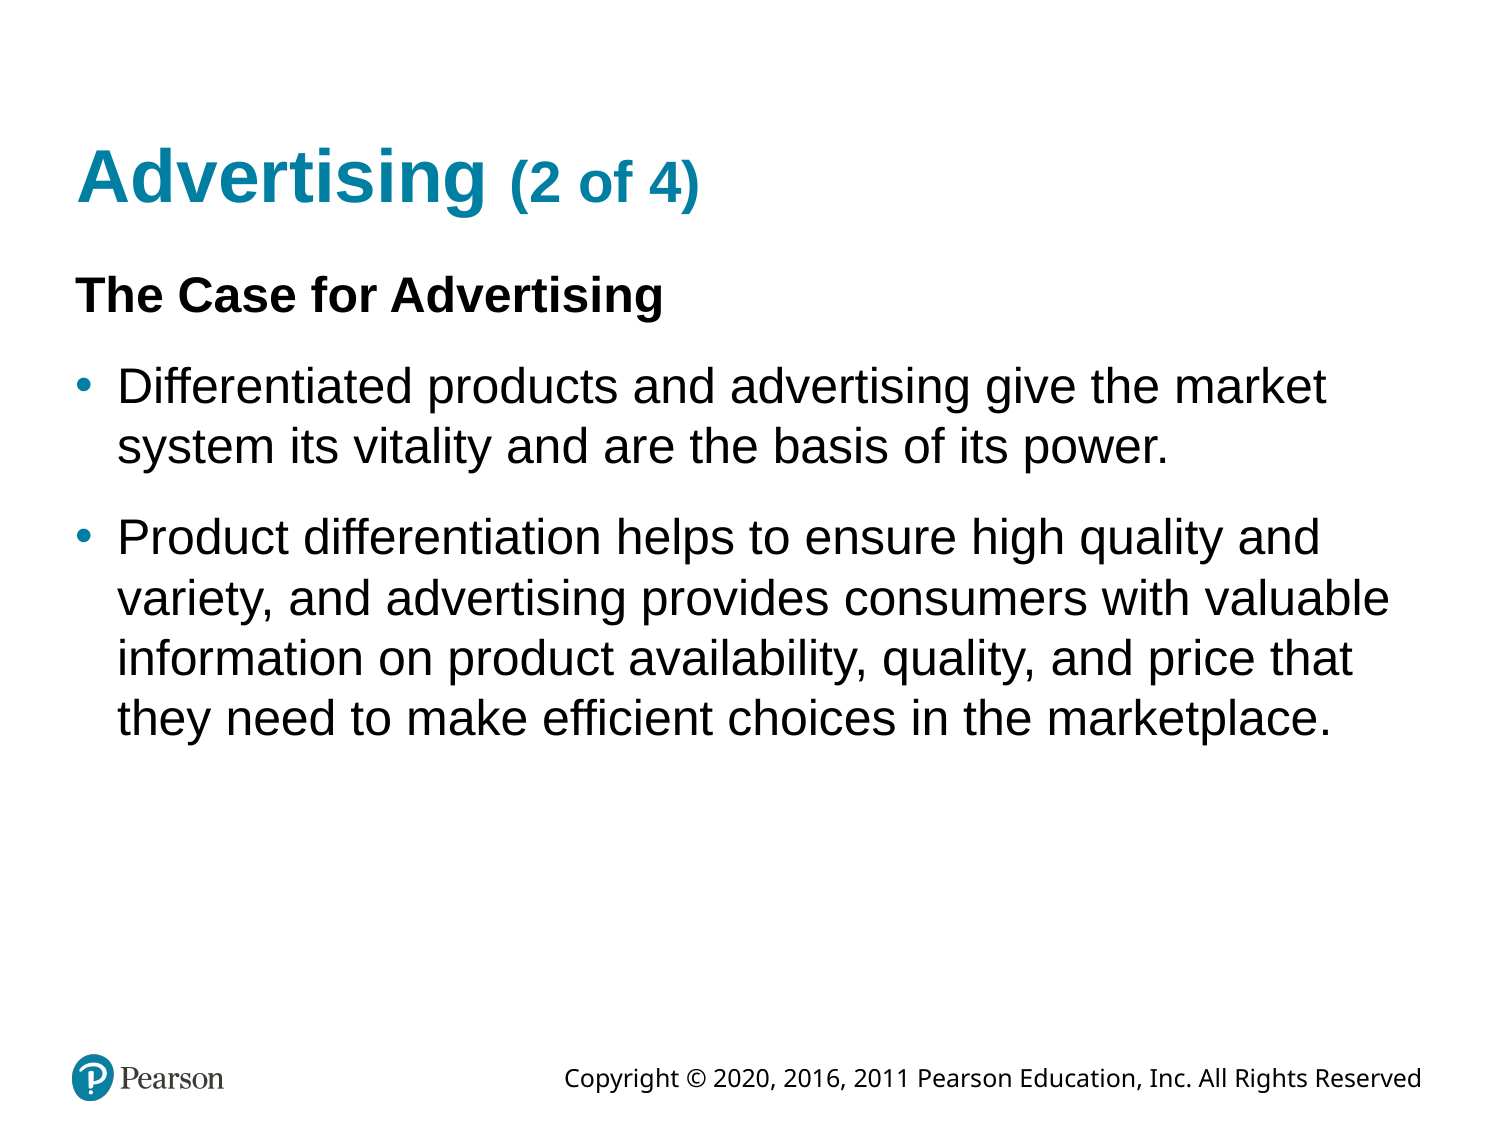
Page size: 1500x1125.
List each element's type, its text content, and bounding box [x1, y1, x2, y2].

title Advertising (2 of 4) [76, 29, 1427, 218]
picture [72, 1087, 83, 1101]
picture [80, 1063, 106, 1088]
list The Case for Advertising Differentiated products and advertising give the market system its vitality and are the basis of its power. Product differentiation helps to ensure high quality and variety, and advertising provides consumers with valuable information on product availability, quality, and price that they need to make efficient choices in the marketplace. [75, 262, 1422, 901]
picture [72, 1054, 88, 1070]
picture [98, 1054, 224, 1101]
